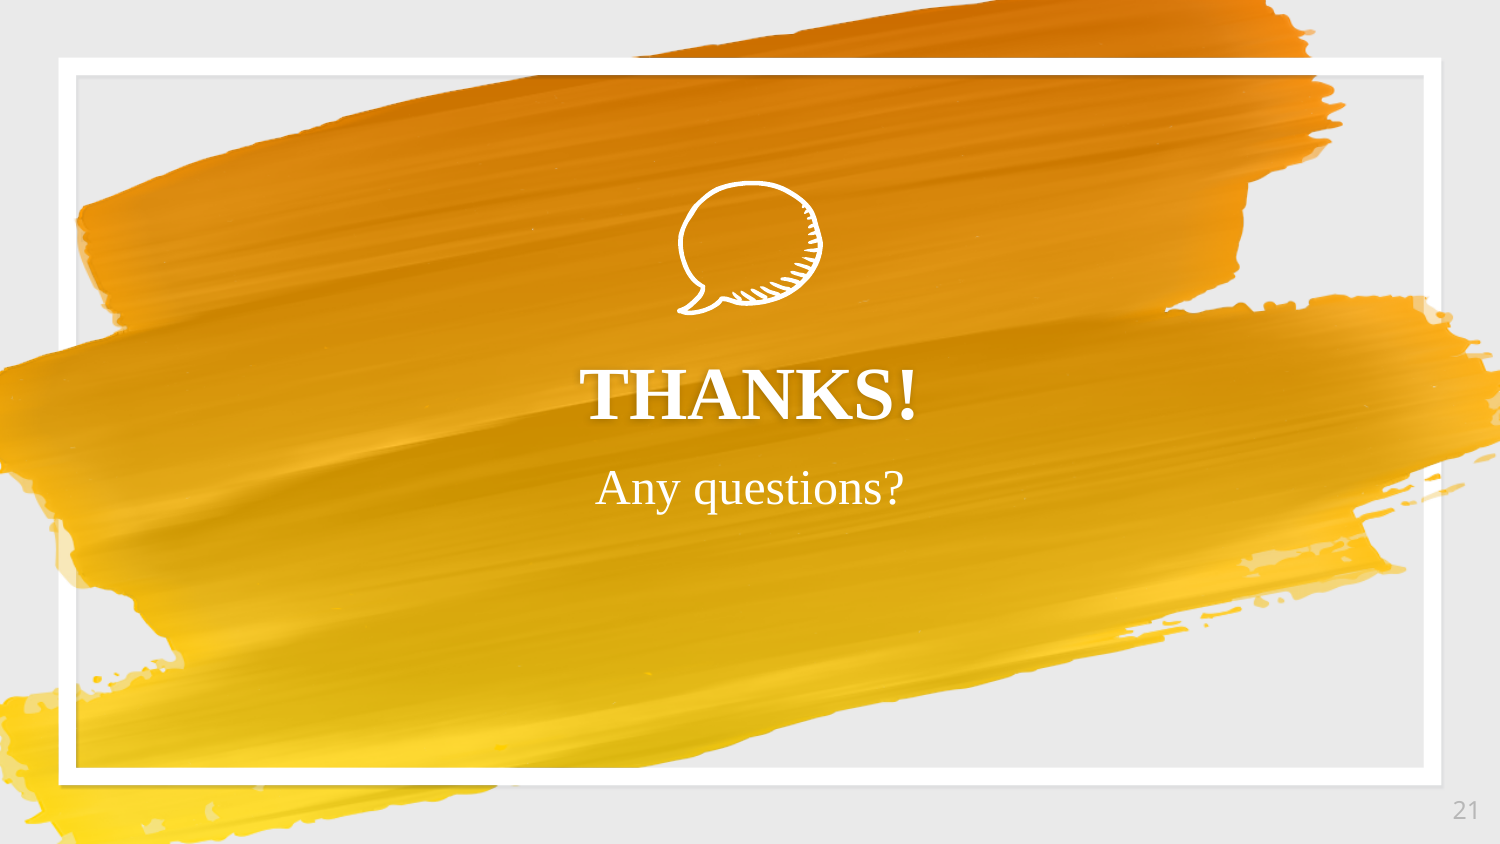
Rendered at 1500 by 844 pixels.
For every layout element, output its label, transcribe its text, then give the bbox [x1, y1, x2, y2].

picture [0, 0, 1500, 844]
subtitle Any questions? [118, 445, 1382, 660]
title THANKS! [118, 294, 1382, 445]
text_box [677, 180, 823, 316]
slide_number ‹#› [1391, 779, 1482, 844]
